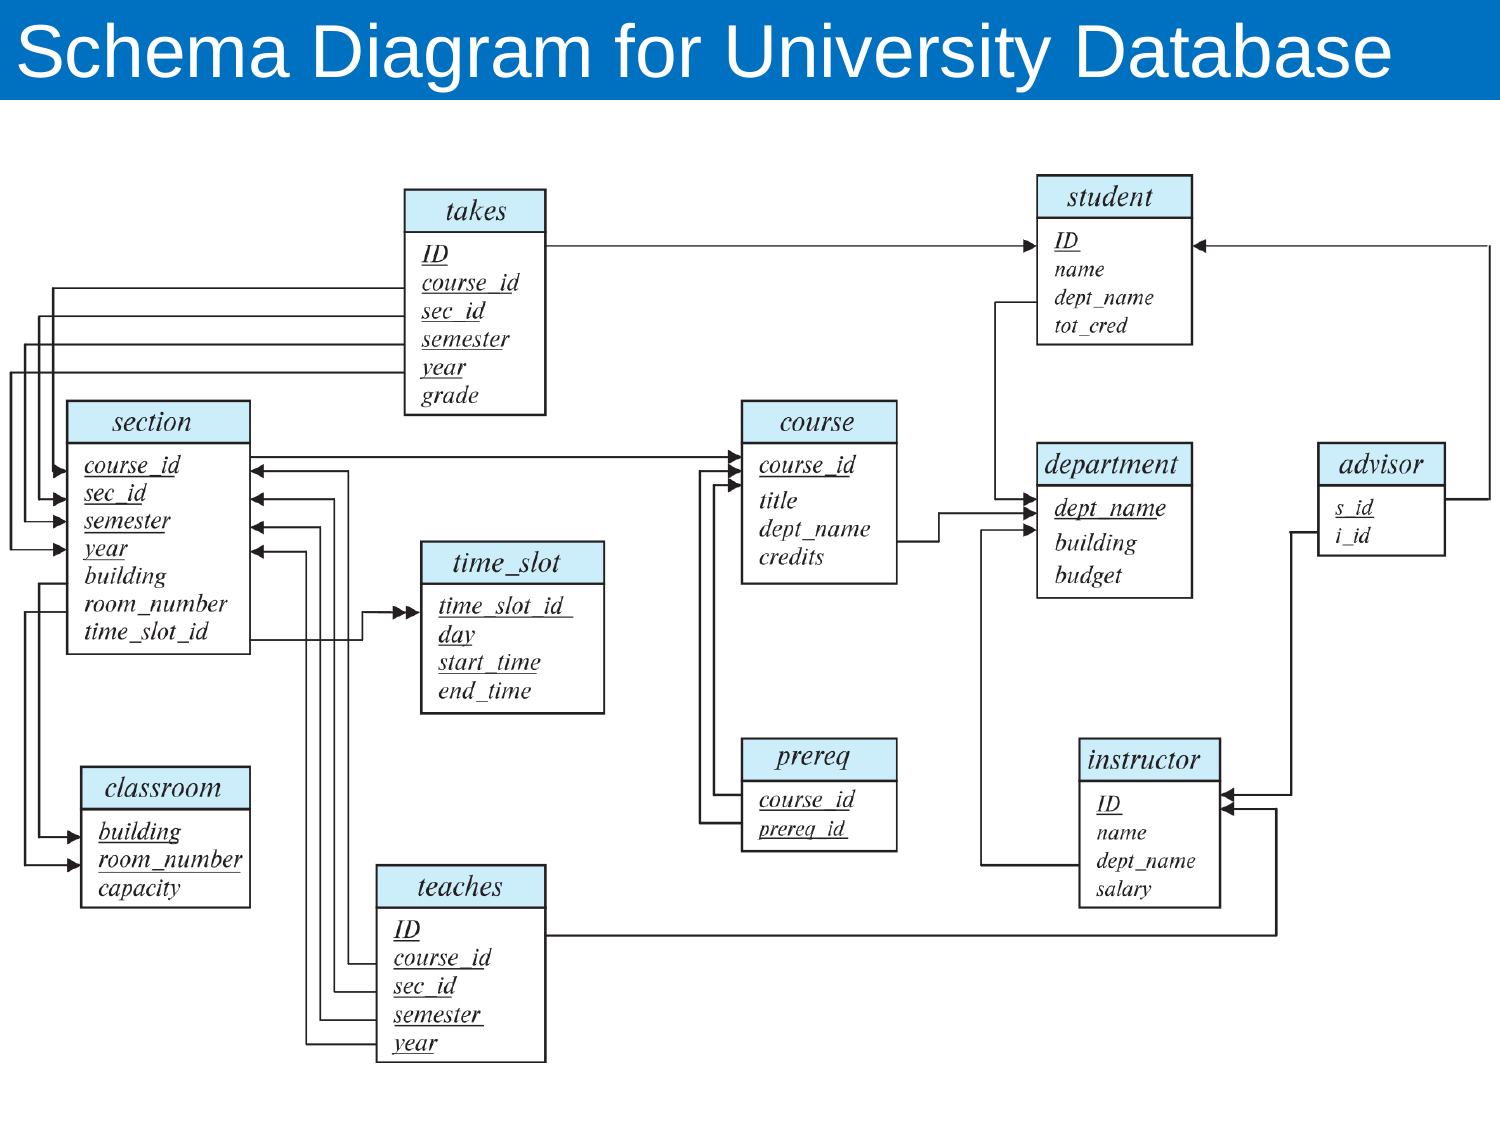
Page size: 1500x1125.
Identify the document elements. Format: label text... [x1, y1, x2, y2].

picture [9, 174, 1491, 1063]
title Schema Diagram for University Database [0, 0, 1500, 100]
